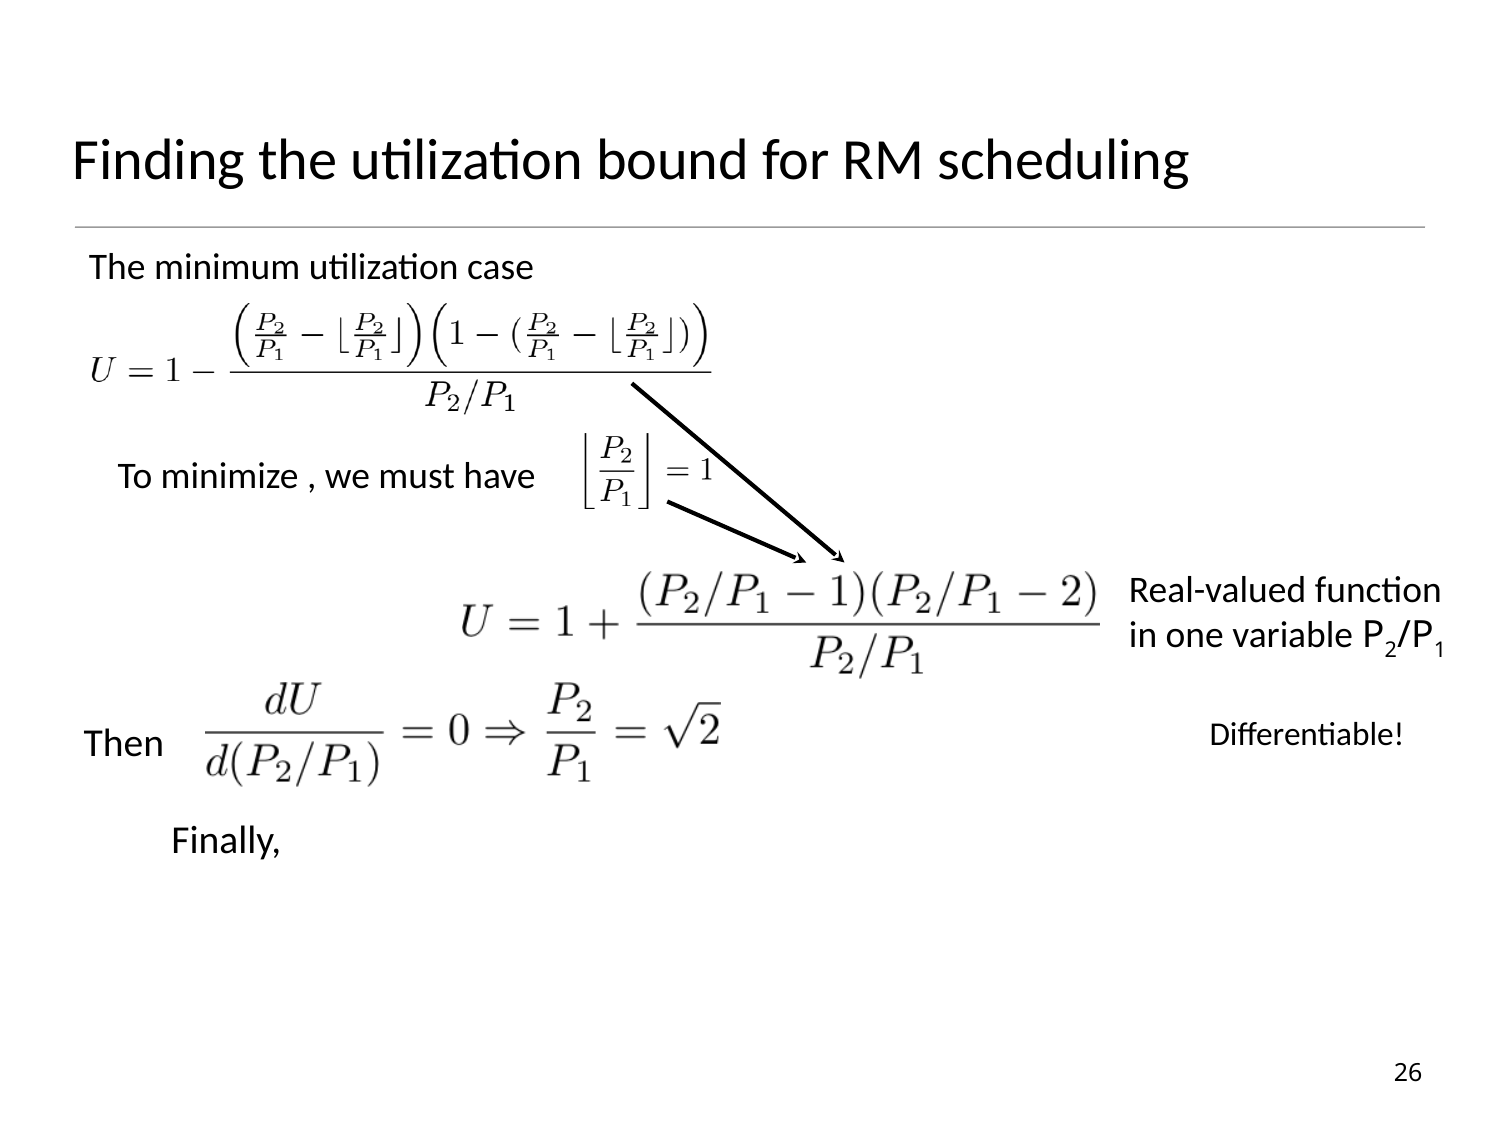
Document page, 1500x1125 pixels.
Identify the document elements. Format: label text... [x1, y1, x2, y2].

picture [205, 570, 1101, 788]
picture [91, 302, 712, 415]
text_box The minimum utilization case [88, 241, 535, 287]
title Finding the utilization bound for RM scheduling [66, 36, 1436, 199]
text_box [792, 551, 807, 564]
text_box Real-valued function in one variable P2/P1 Differentiable! [1114, 557, 1500, 760]
text_box Then [83, 716, 165, 765]
picture [584, 432, 712, 509]
text_box [831, 549, 845, 563]
